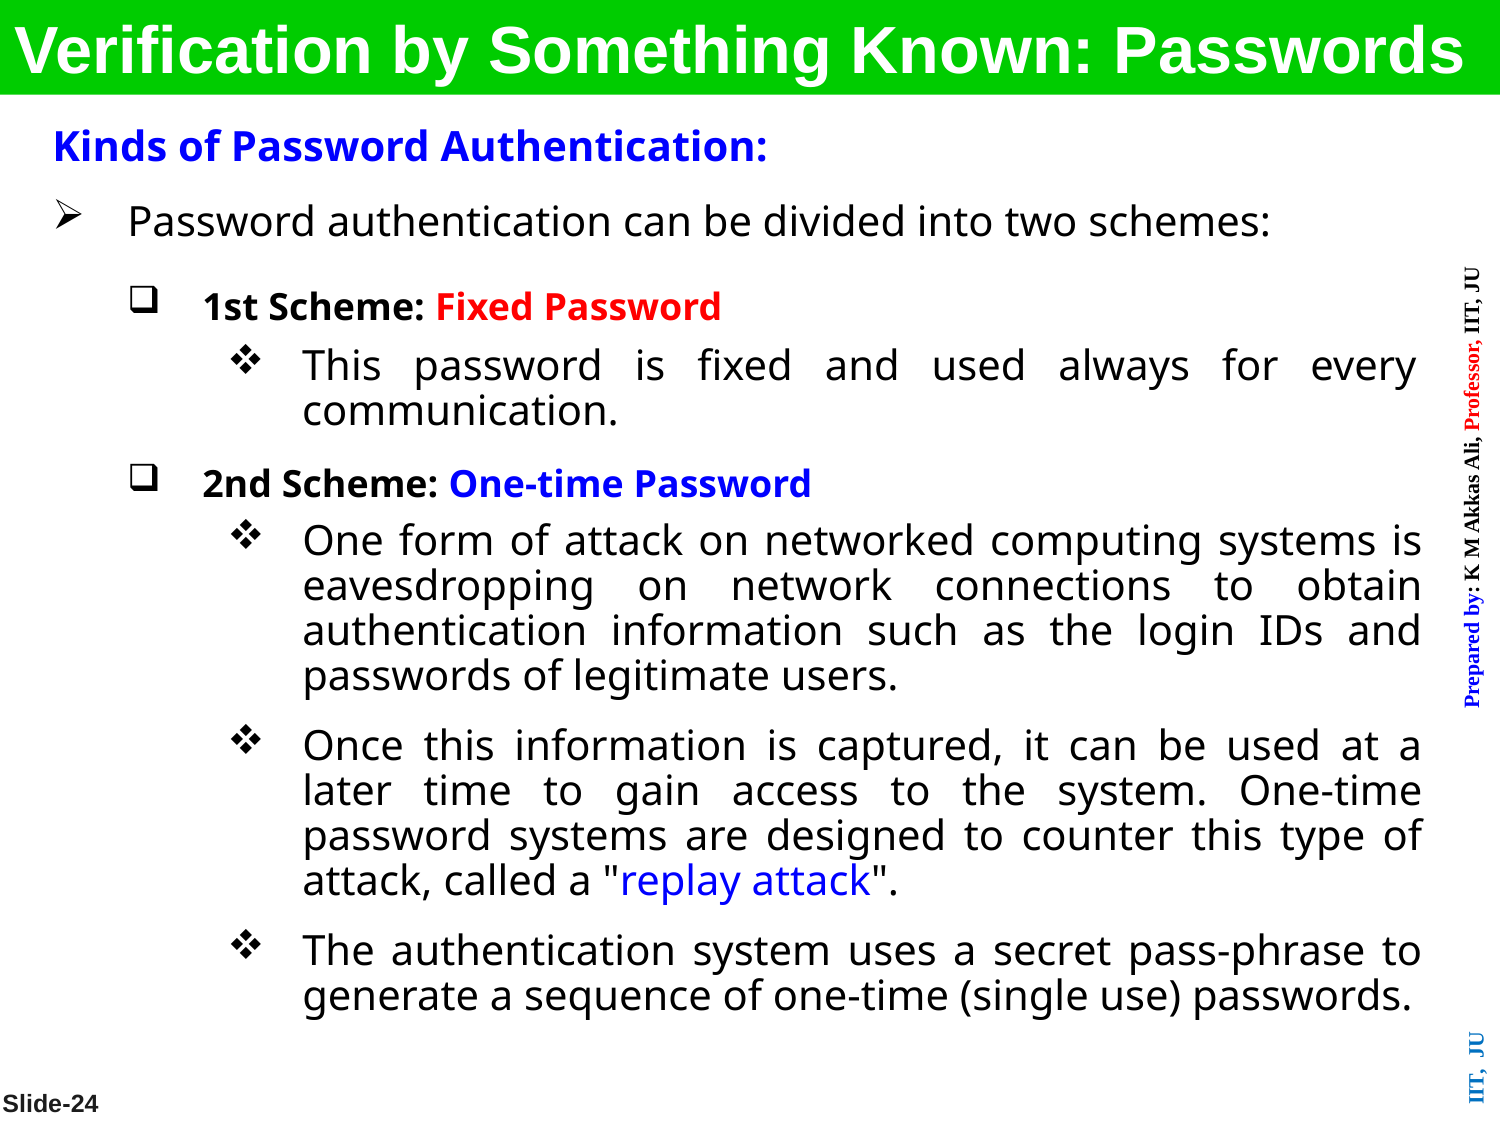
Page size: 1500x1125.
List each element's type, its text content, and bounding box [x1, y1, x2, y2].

text_box Kinds of Password Authentication: Password authentication can be divided into two schemes: [37, 112, 1463, 253]
text_box This password is fixed and used always for every communication. [212, 337, 1432, 443]
text_box One form of attack on networked computing systems is eavesdropping on network connections to obtain authentication information such as the login IDs and passwords of legitimate users. Once this information is captured, it can be used at a later time to gain access to the system. One-time password systems are designed to counter this type of attack, called a "replay attack". The authentication system uses a secret pass-phrase to generate a sequence of one-time (single use) passwords. [212, 512, 1438, 1028]
slide_number Slide-24 [0, 1049, 301, 1125]
text_box 1st Scheme: Fixed Password 2nd Scheme: One-time Password [112, 275, 1438, 513]
text_box Verification by Something Known: Passwords [0, 0, 1500, 95]
